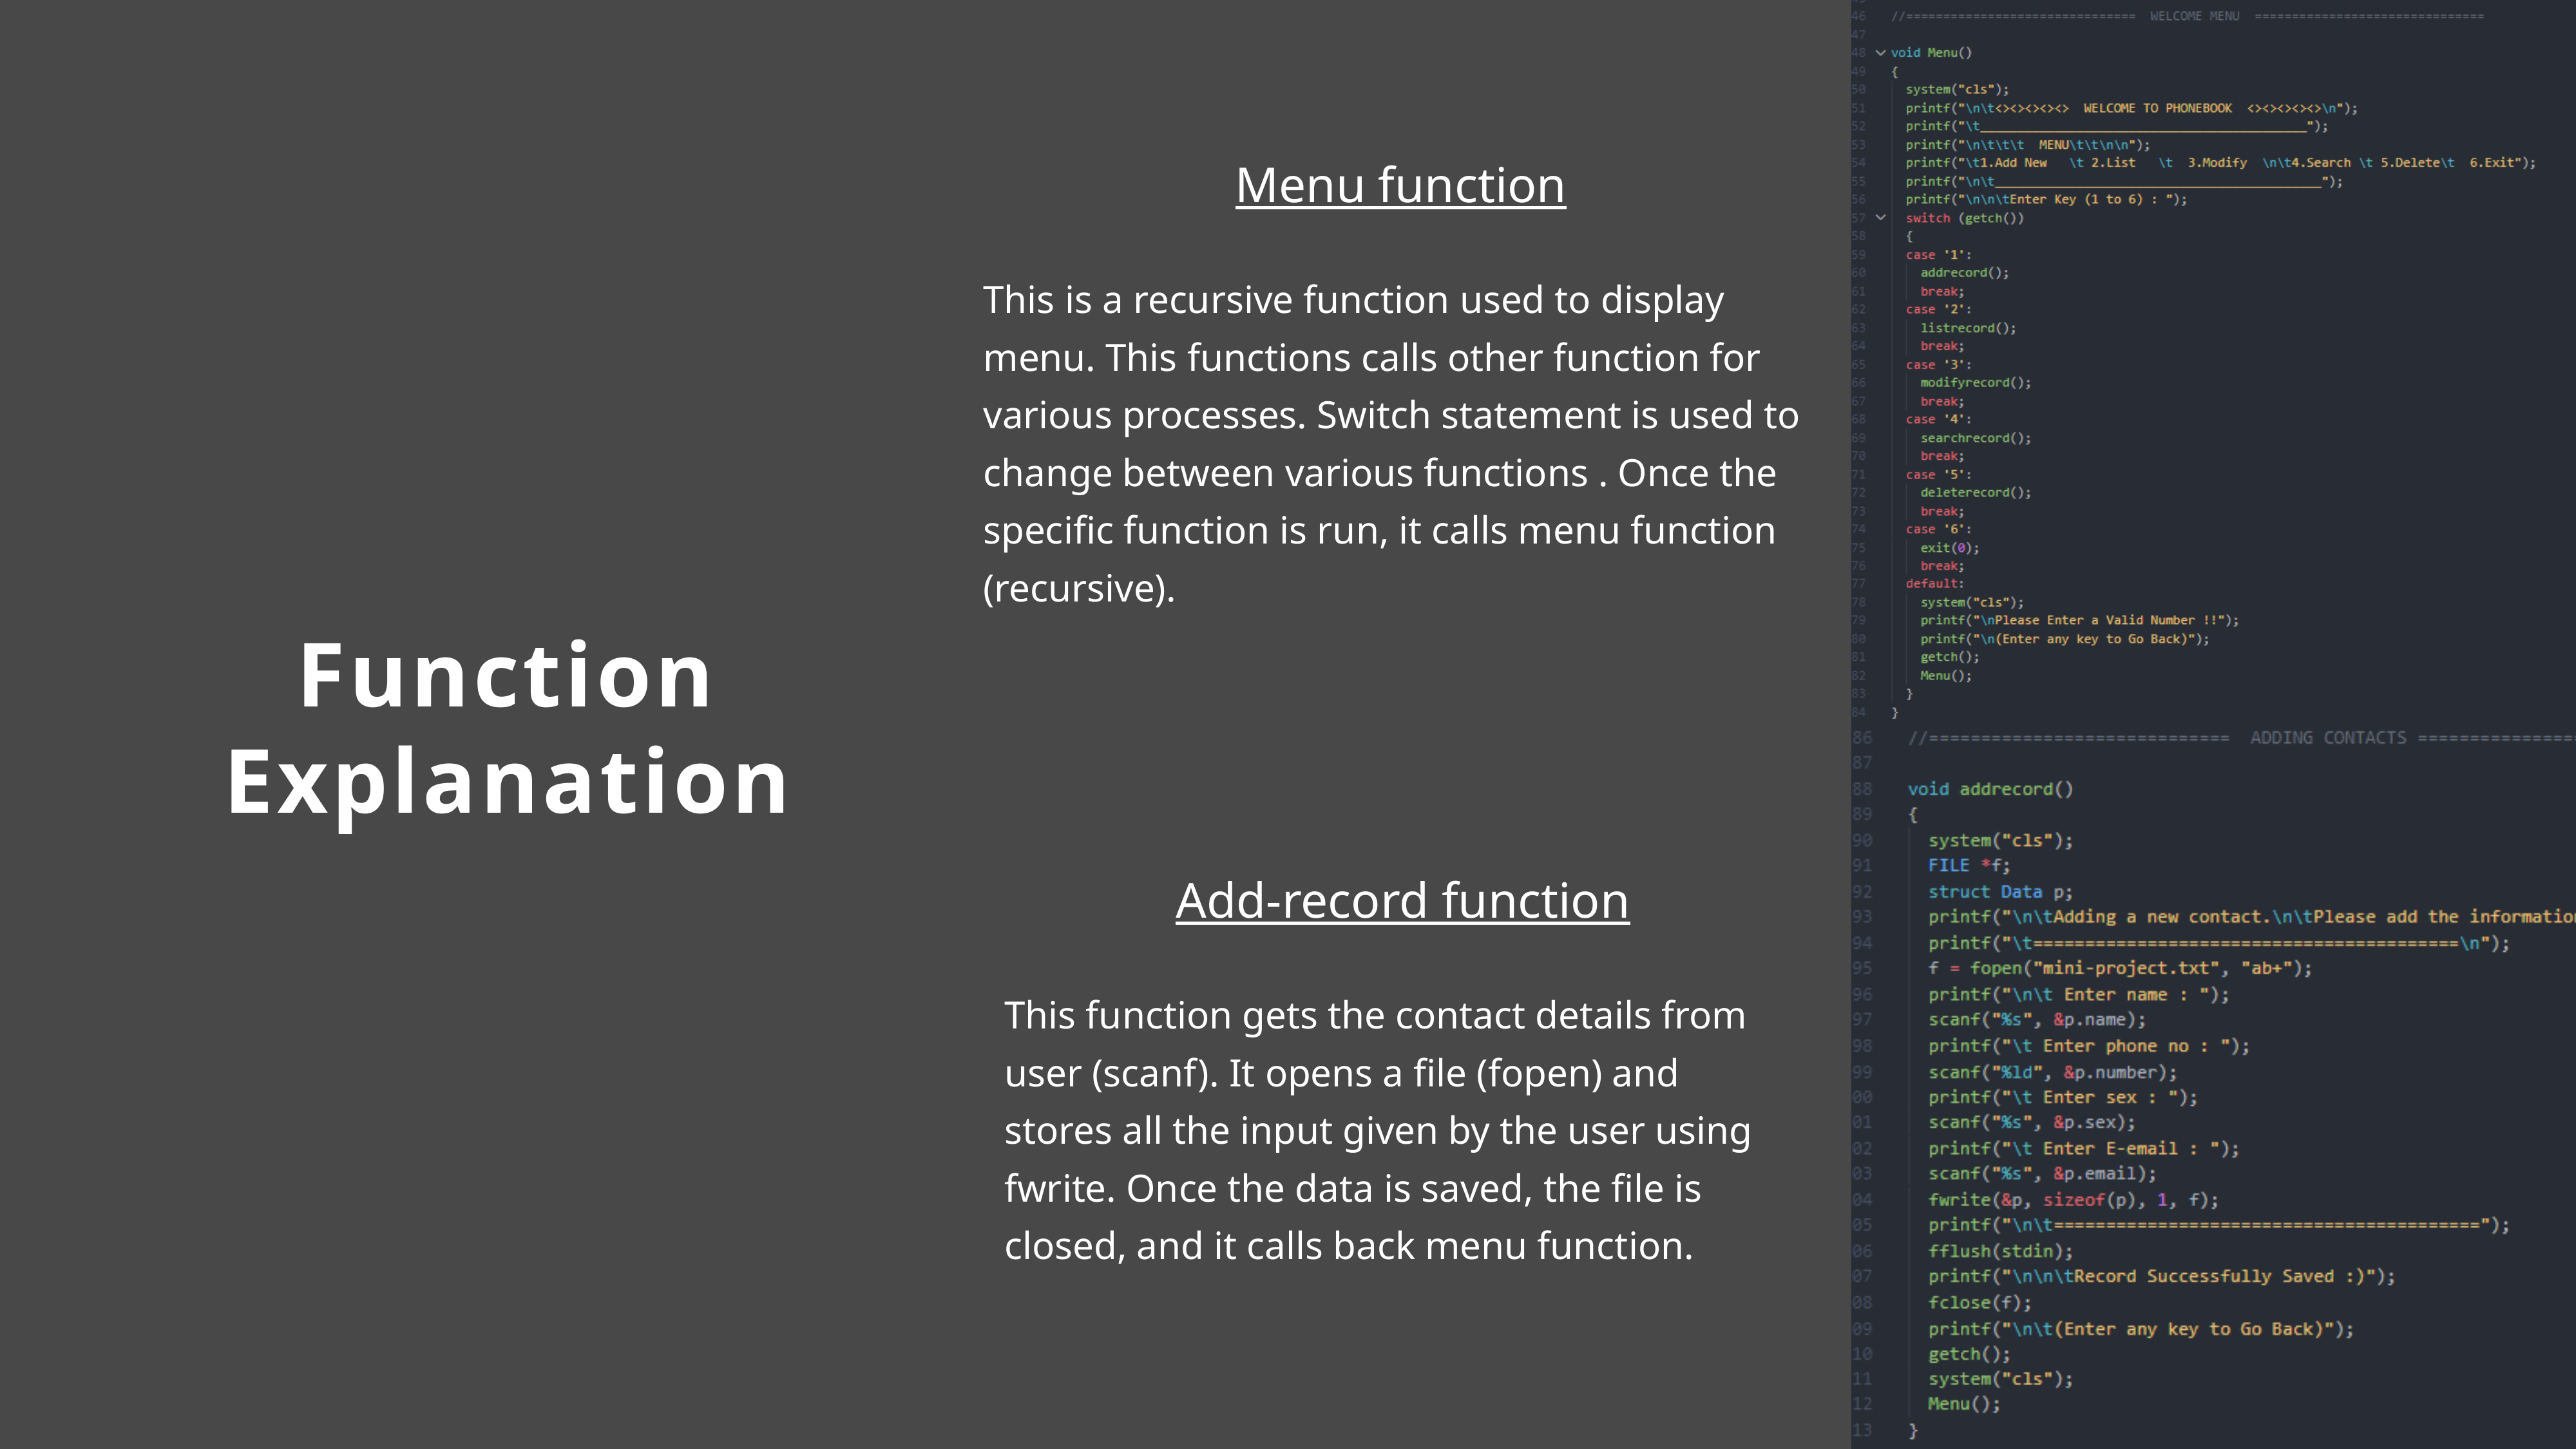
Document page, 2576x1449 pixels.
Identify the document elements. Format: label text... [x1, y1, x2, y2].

text_box Function Explanation [54, 613, 960, 836]
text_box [960, 149, 1828, 620]
picture [1851, 0, 2576, 1449]
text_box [981, 864, 1821, 1276]
